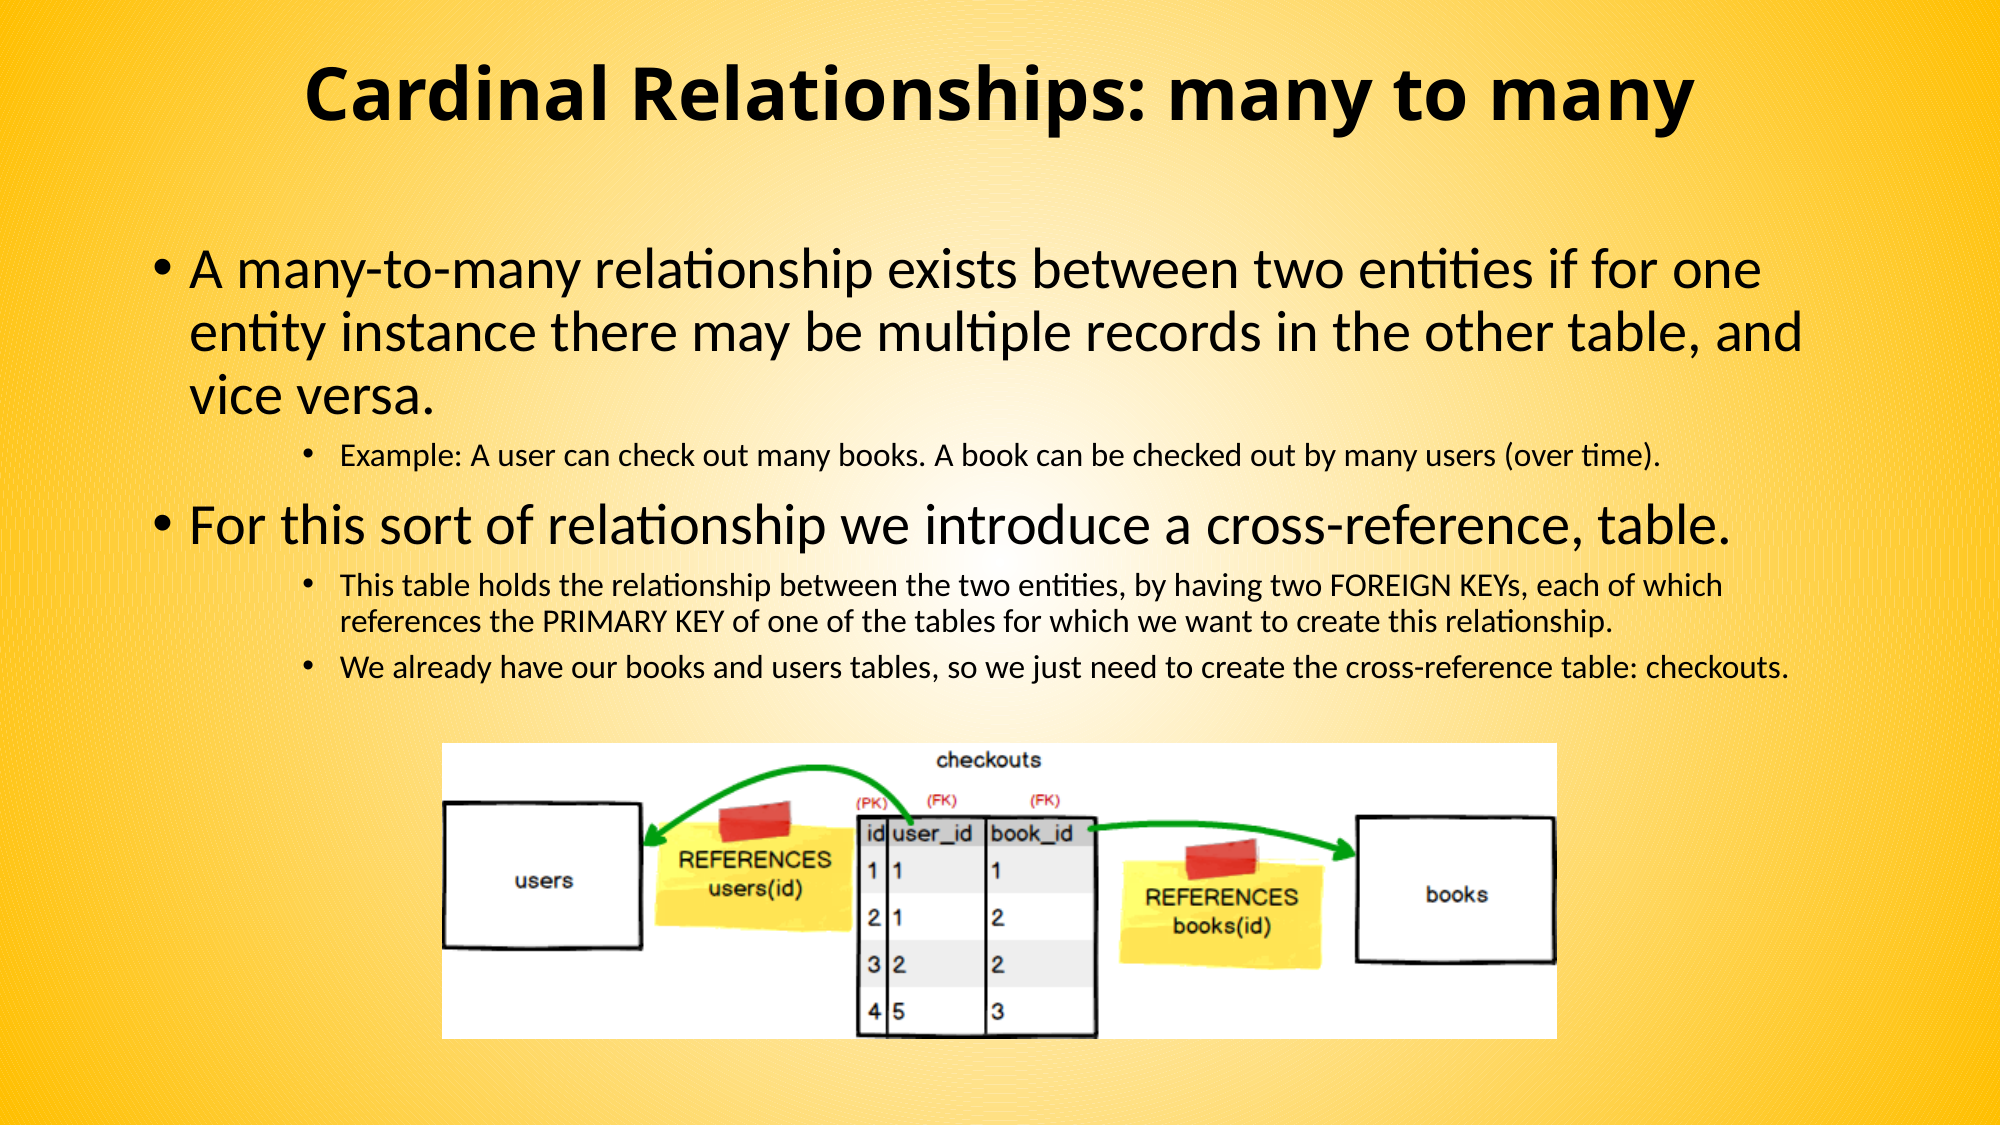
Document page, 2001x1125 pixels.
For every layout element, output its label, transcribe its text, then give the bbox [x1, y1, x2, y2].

list A many-to-many relationship exists between two entities if for one entity instance there may be multiple records in the other table, and vice versa. Example: A user can check out many books. A book can be checked out by many users (over time). For this sort of relationship we introduce a cross-reference, table. This table holds the relationship between the two entities, by having two FOREIGN KEYs, each of which references the PRIMARY KEY of one of the tables for which we want to create this relationship. We already have our books and users tables, so we just need to create the cross-reference table: checkouts. [137, 231, 1863, 1082]
title Cardinal Relationships: many to many [137, 24, 1863, 169]
picture [442, 743, 1558, 1039]
